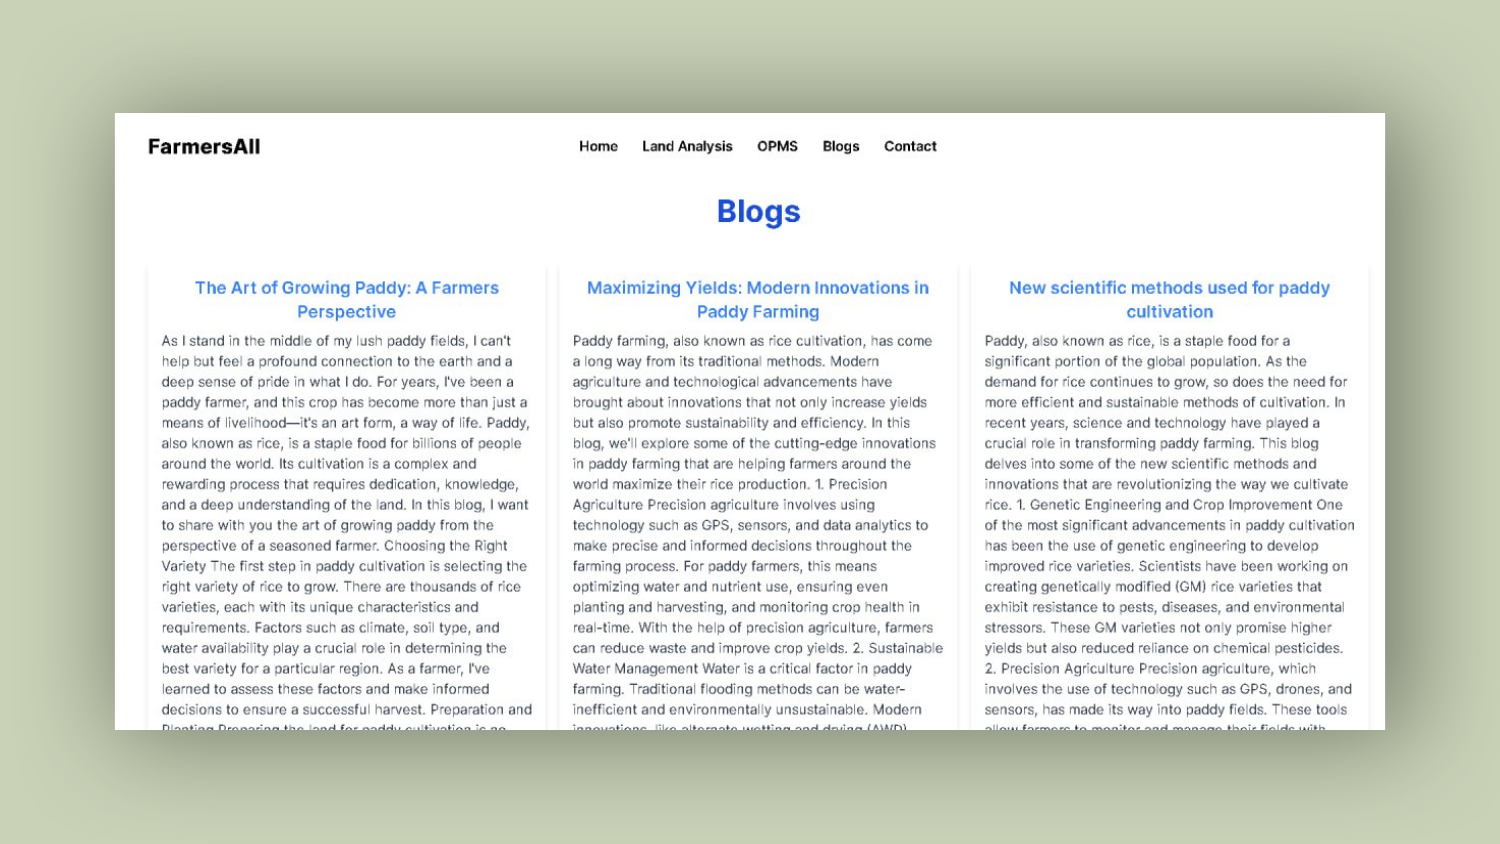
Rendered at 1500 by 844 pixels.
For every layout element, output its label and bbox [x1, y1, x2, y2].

picture [114, 113, 1386, 731]
